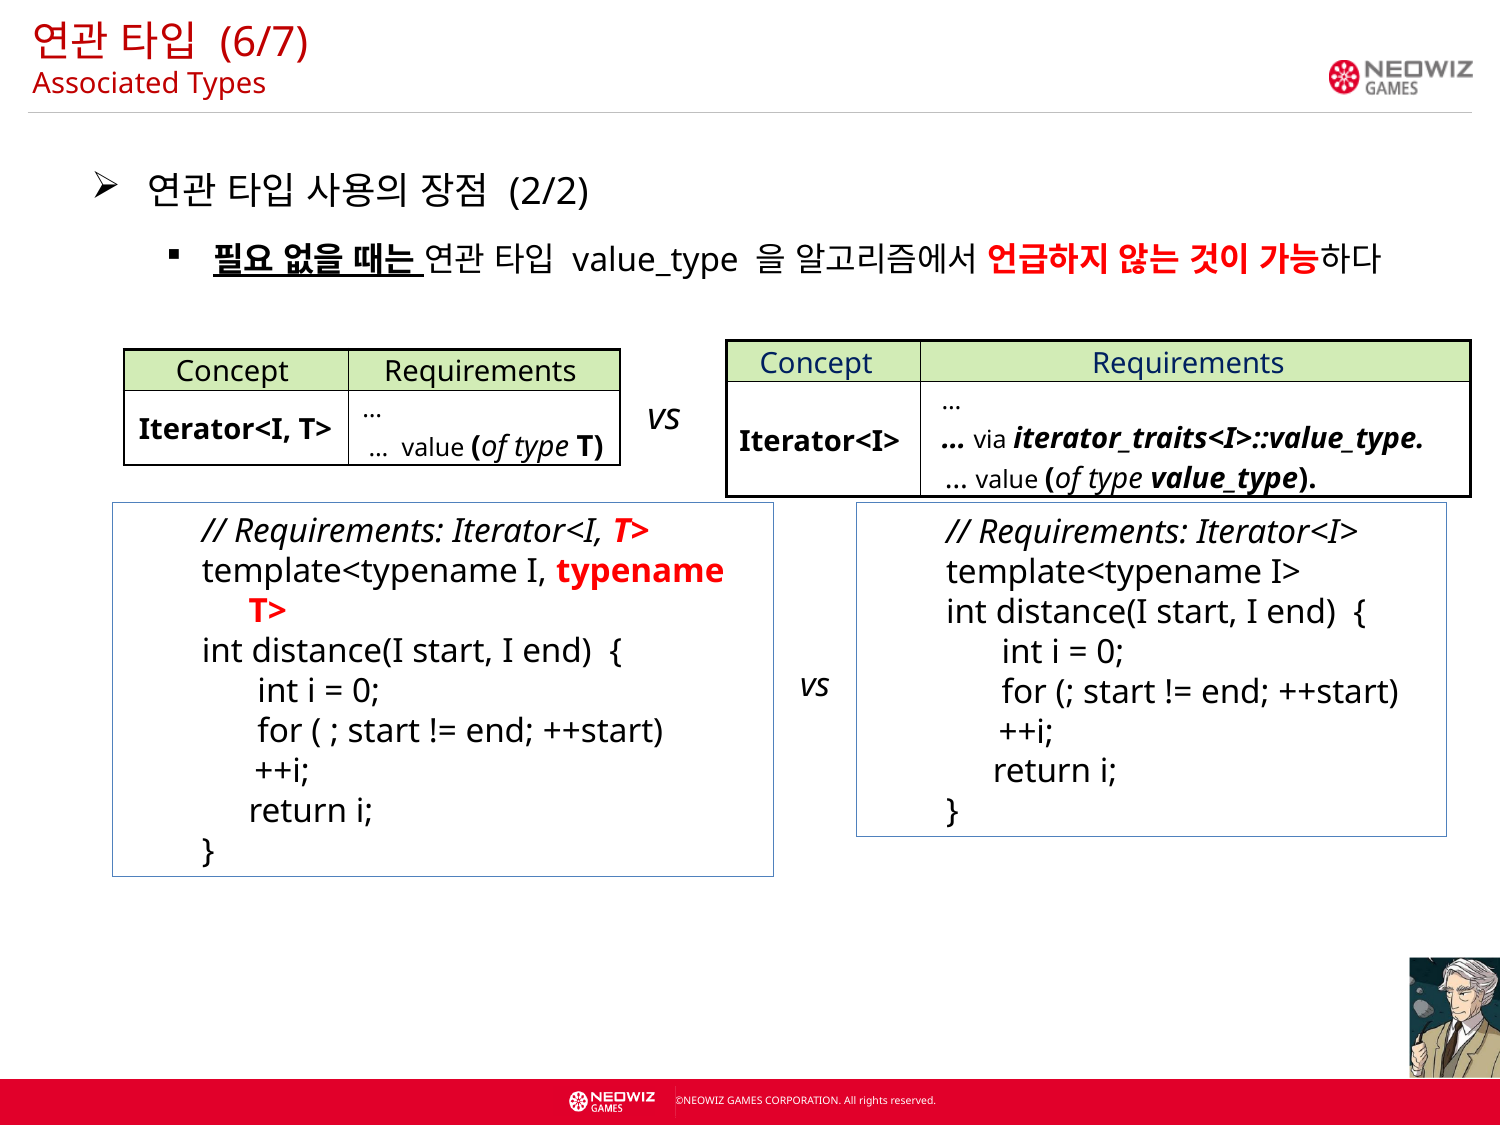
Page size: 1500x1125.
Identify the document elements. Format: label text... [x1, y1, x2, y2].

table_cell Iterator<I> [728, 382, 920, 495]
picture [1409, 957, 1500, 1078]
picture [553, 1086, 654, 1116]
table_header Concept [125, 379, 348, 390]
text_box // Requirements: Iterator<I, T> template<typename I, typename T> int distance(I start, I end) { int i = 0; for ( ; start != end; ++start) ++i; return i; } [112, 502, 774, 877]
table_cell … … via iterator_traits<I>::value_type. … value (of type value_type). [921, 382, 1469, 495]
text_box 연관 타입 사용의 장점 (2/2) 필요 없을 때는 연관 타입 value_type 을 알고리즘에서 언급하지 않는 것이 가능하다 [76, 137, 1495, 379]
text_box vs [632, 384, 697, 445]
text_box vs [785, 656, 851, 711]
text_box 연관 타입 (6/7) Associated Types [17, 0, 1368, 114]
table_header Requirements [349, 379, 619, 390]
table_cell Iterator<I, T> [125, 391, 348, 464]
table_cell … … value (of type T) [349, 391, 619, 464]
text_box // Requirements: Iterator<I> template<typename I> int distance(I start, I end) { int i = 0; for (; start != end; ++start) ++i; return i; } [856, 502, 1447, 837]
picture [1368, 60, 1473, 96]
